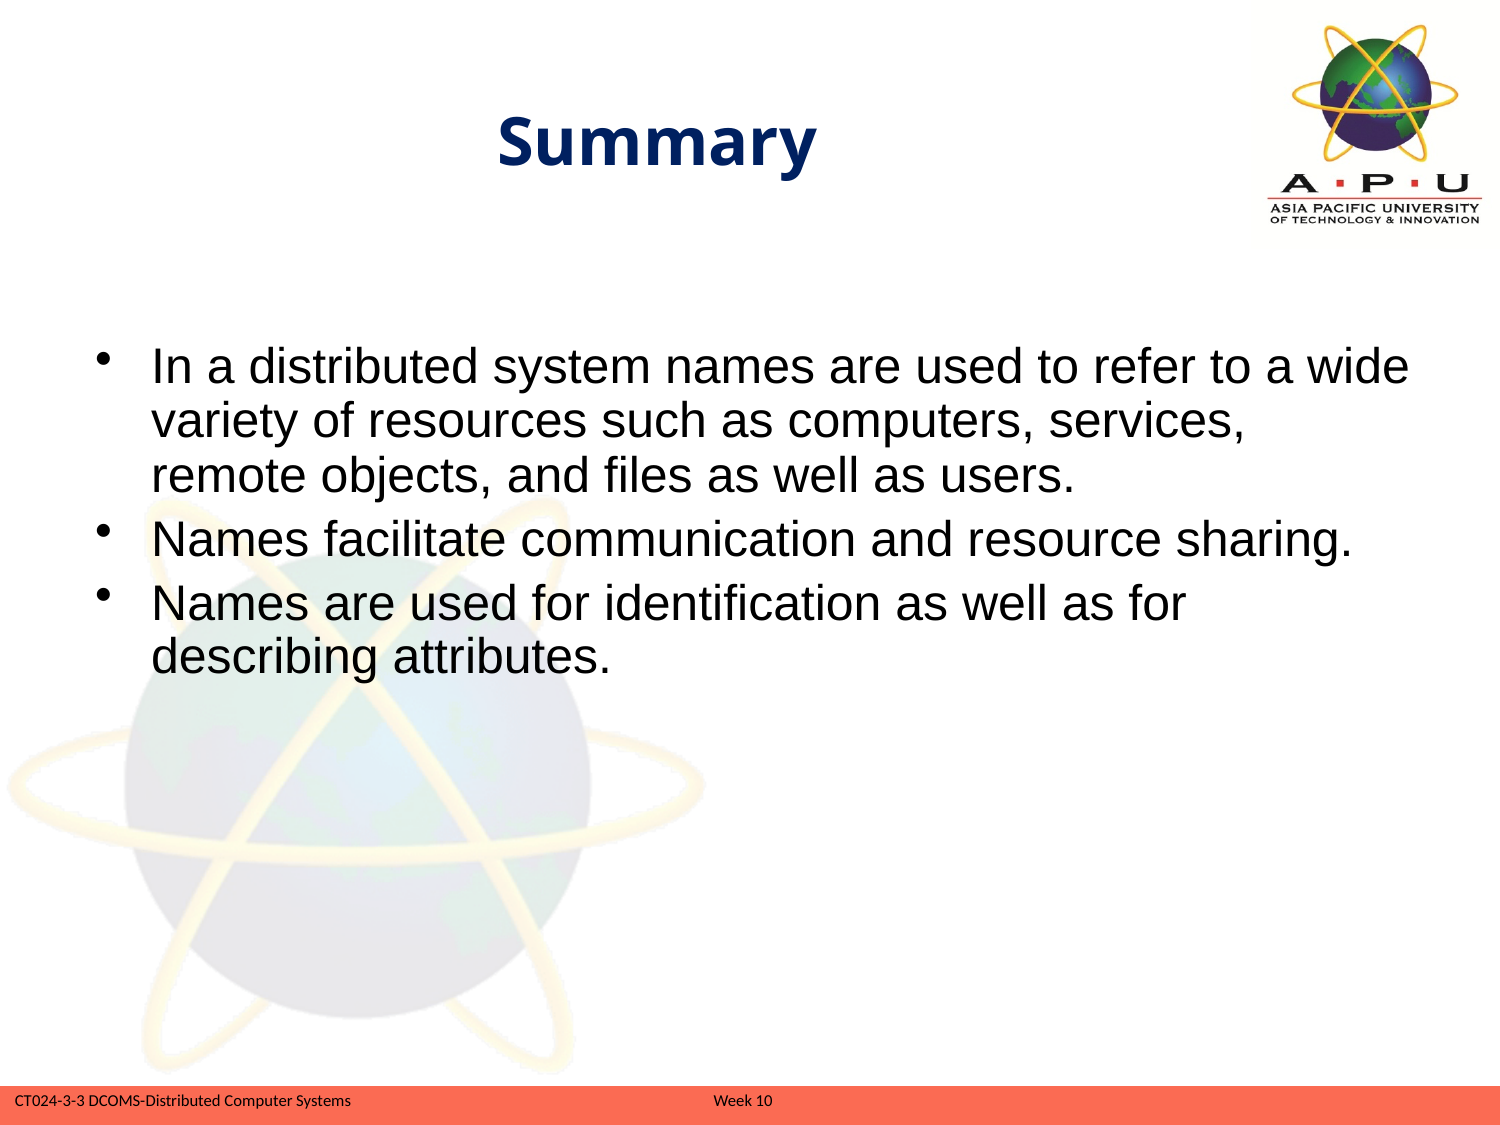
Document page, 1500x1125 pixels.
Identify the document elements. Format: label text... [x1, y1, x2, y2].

picture [1251, 0, 1500, 249]
title Summary [79, 45, 1235, 233]
list In a distributed system names are used to refer to a wide variety of resources such as computers, services, remote objects, and files as well as users. Names facilitate communication and resource sharing. Names are used for identification as well as for describing attributes. [79, 278, 1430, 1021]
